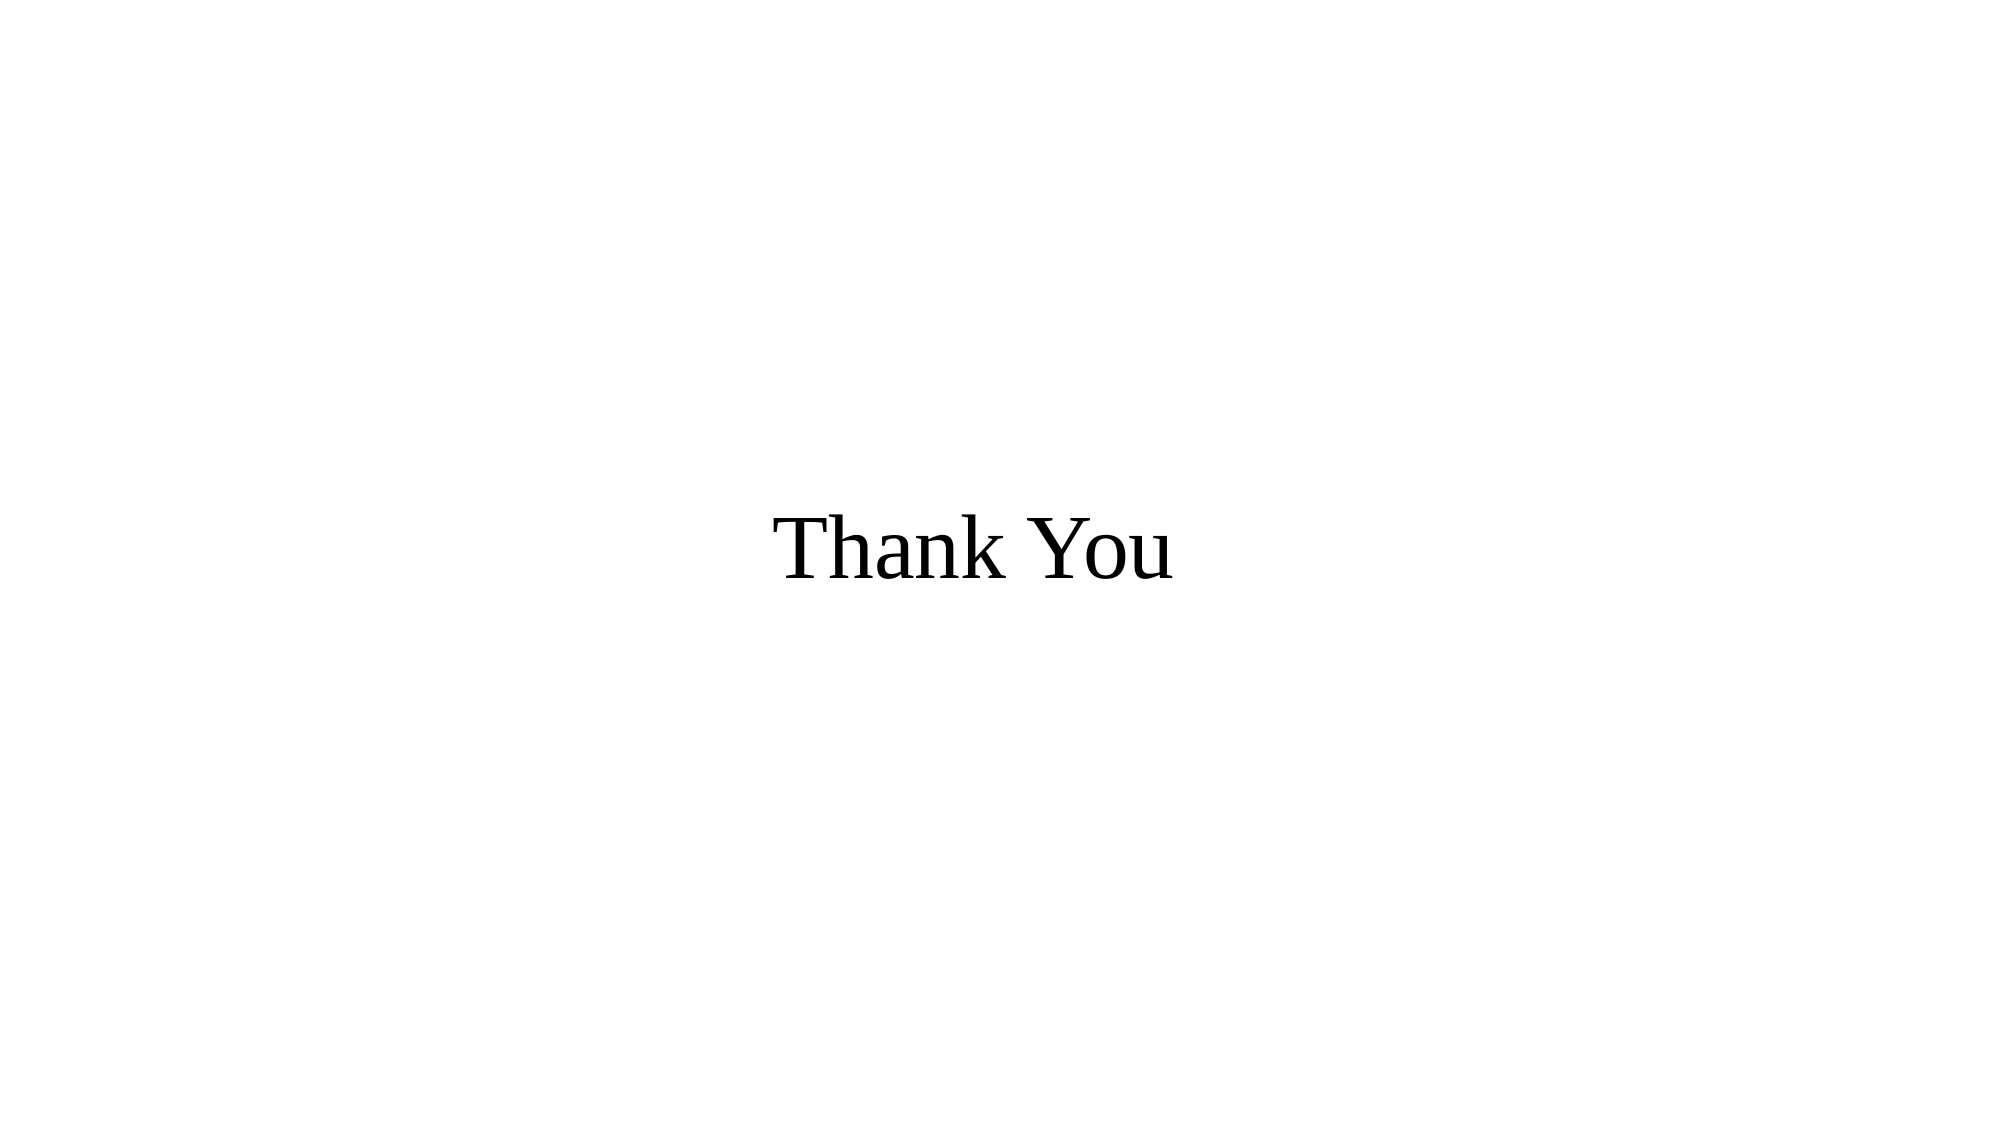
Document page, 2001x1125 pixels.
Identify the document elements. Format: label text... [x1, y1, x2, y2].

text_box [178, 299, 941, 1014]
title Thank You [941, 369, 1335, 729]
